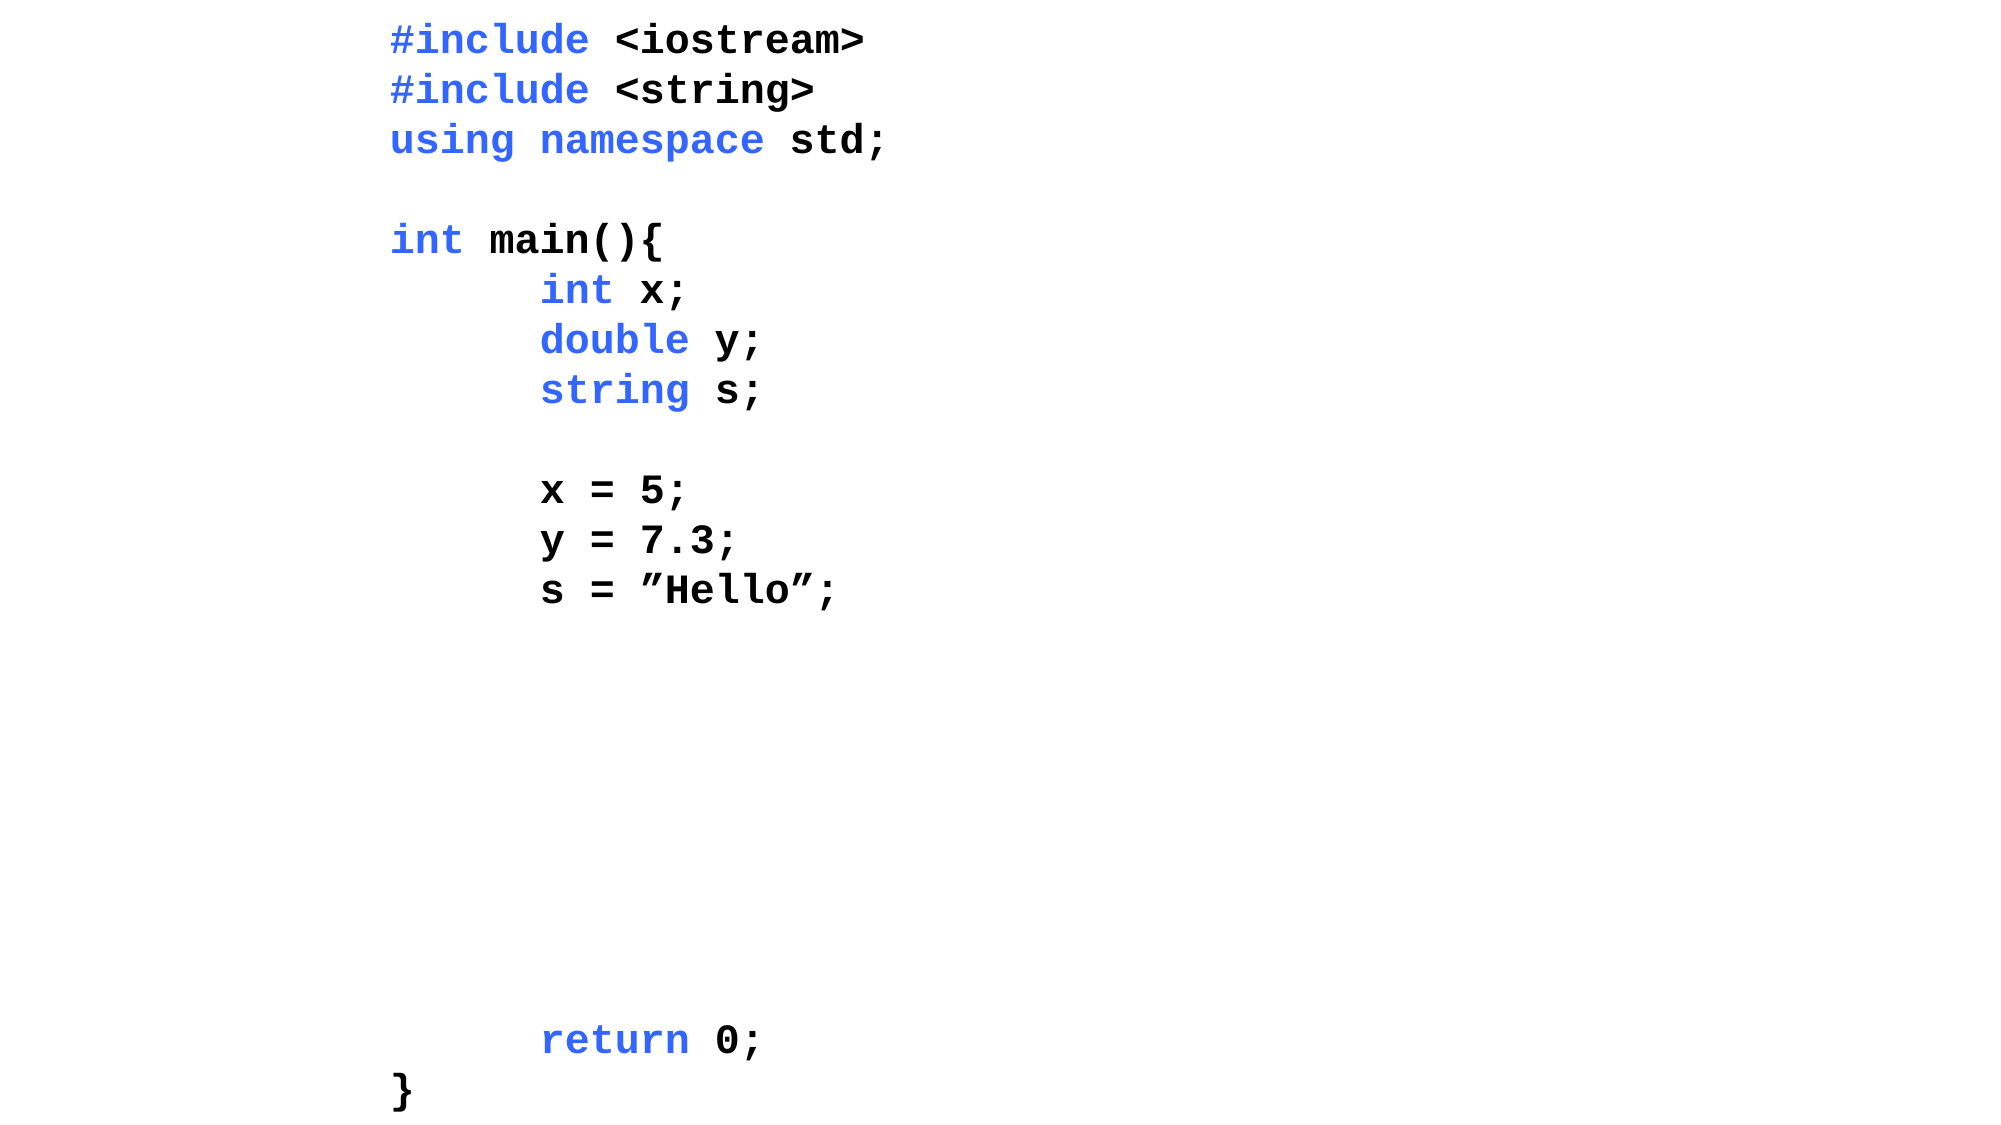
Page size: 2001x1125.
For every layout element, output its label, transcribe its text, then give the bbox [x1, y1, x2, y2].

text_box #include <iostream> #include <string> using namespace std; int main(){ int x; double y; string s; x = 5; y = 7.3; s = ”Hello”; return 0; } [374, 4, 1188, 1120]
